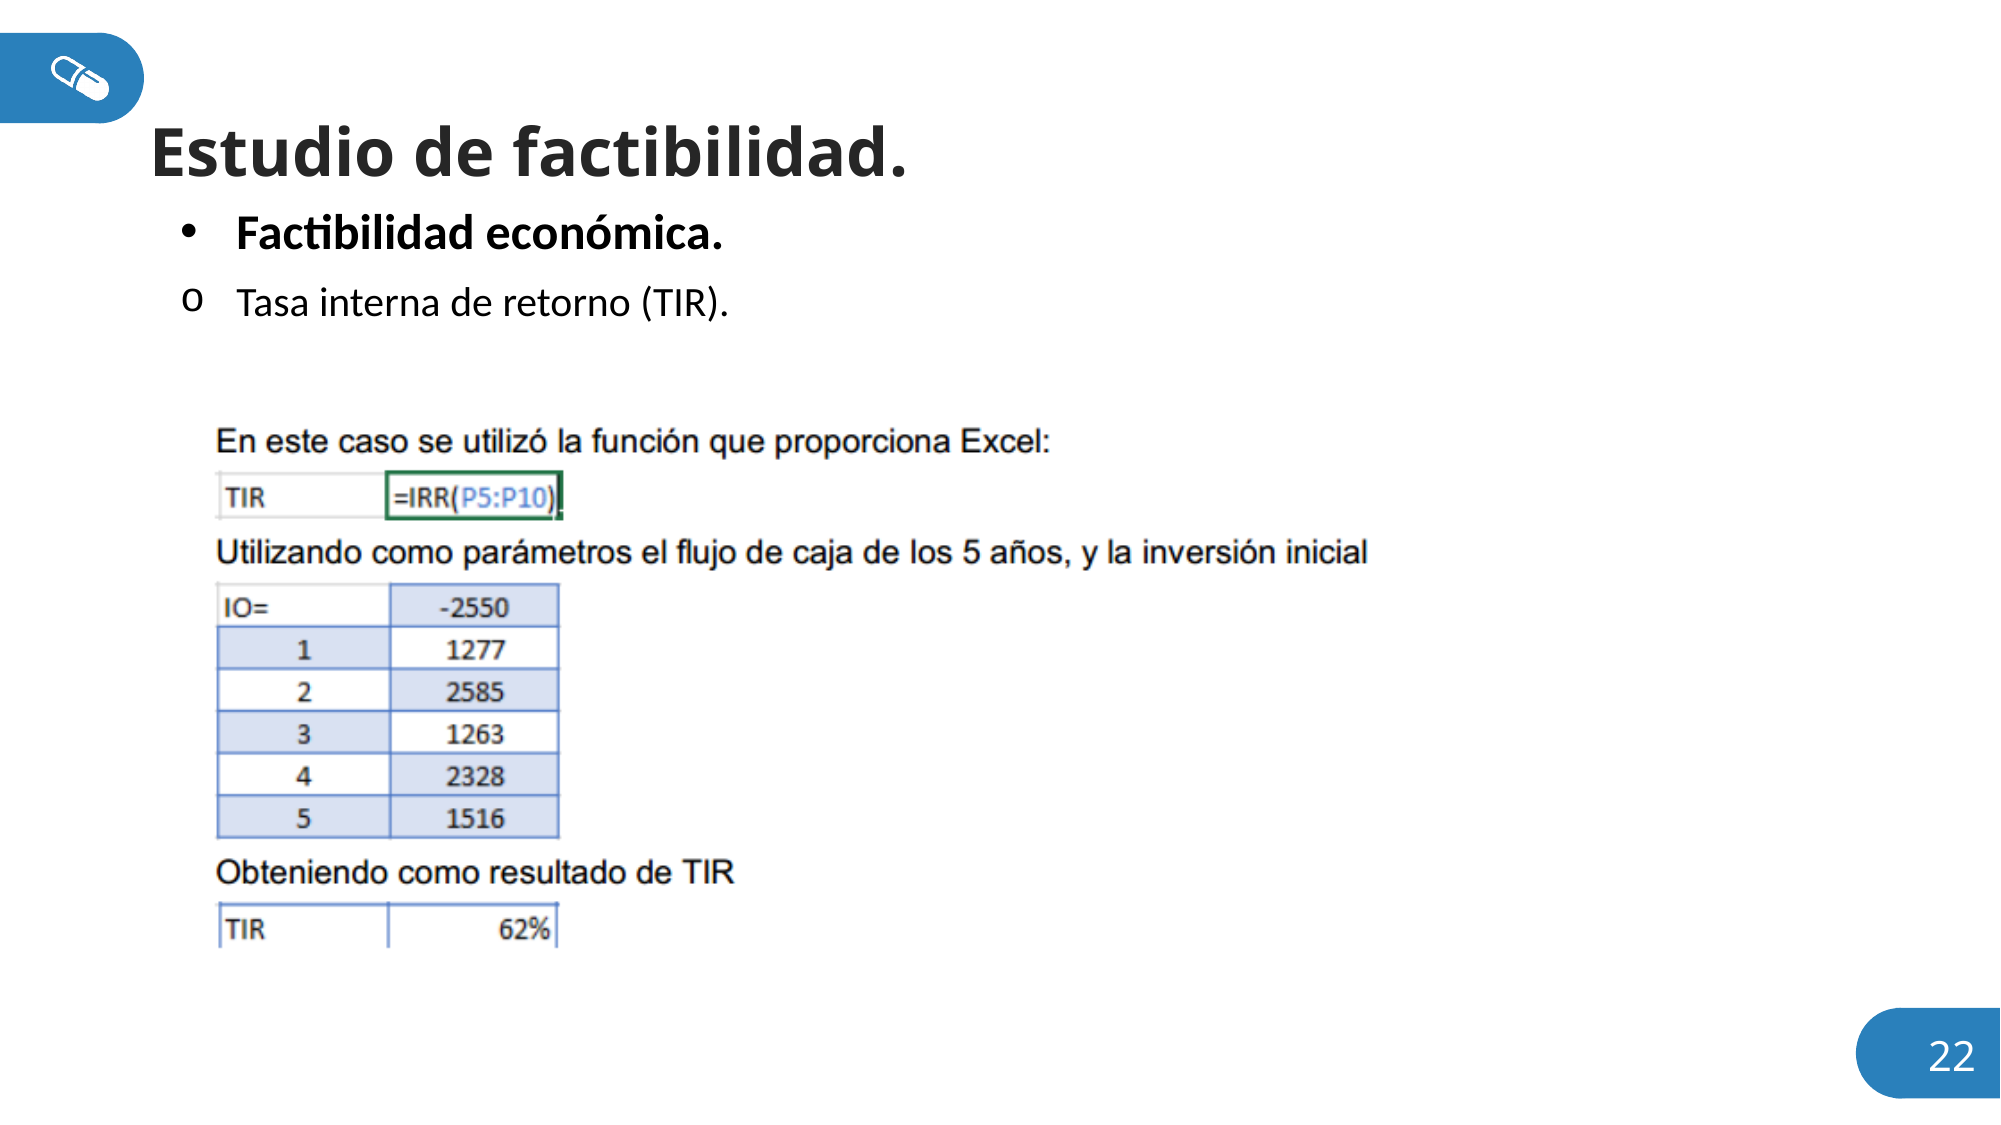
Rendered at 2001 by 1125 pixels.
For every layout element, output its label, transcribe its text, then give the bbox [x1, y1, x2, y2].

picture [50, 48, 110, 108]
title Estudio de factibilidad. [0, 80, 1138, 200]
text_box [0, 32, 145, 124]
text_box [1855, 1007, 2000, 1099]
picture [201, 417, 1382, 968]
subtitle Factibilidad económica. Tasa interna de retorno (TIR). [172, 198, 1857, 1071]
